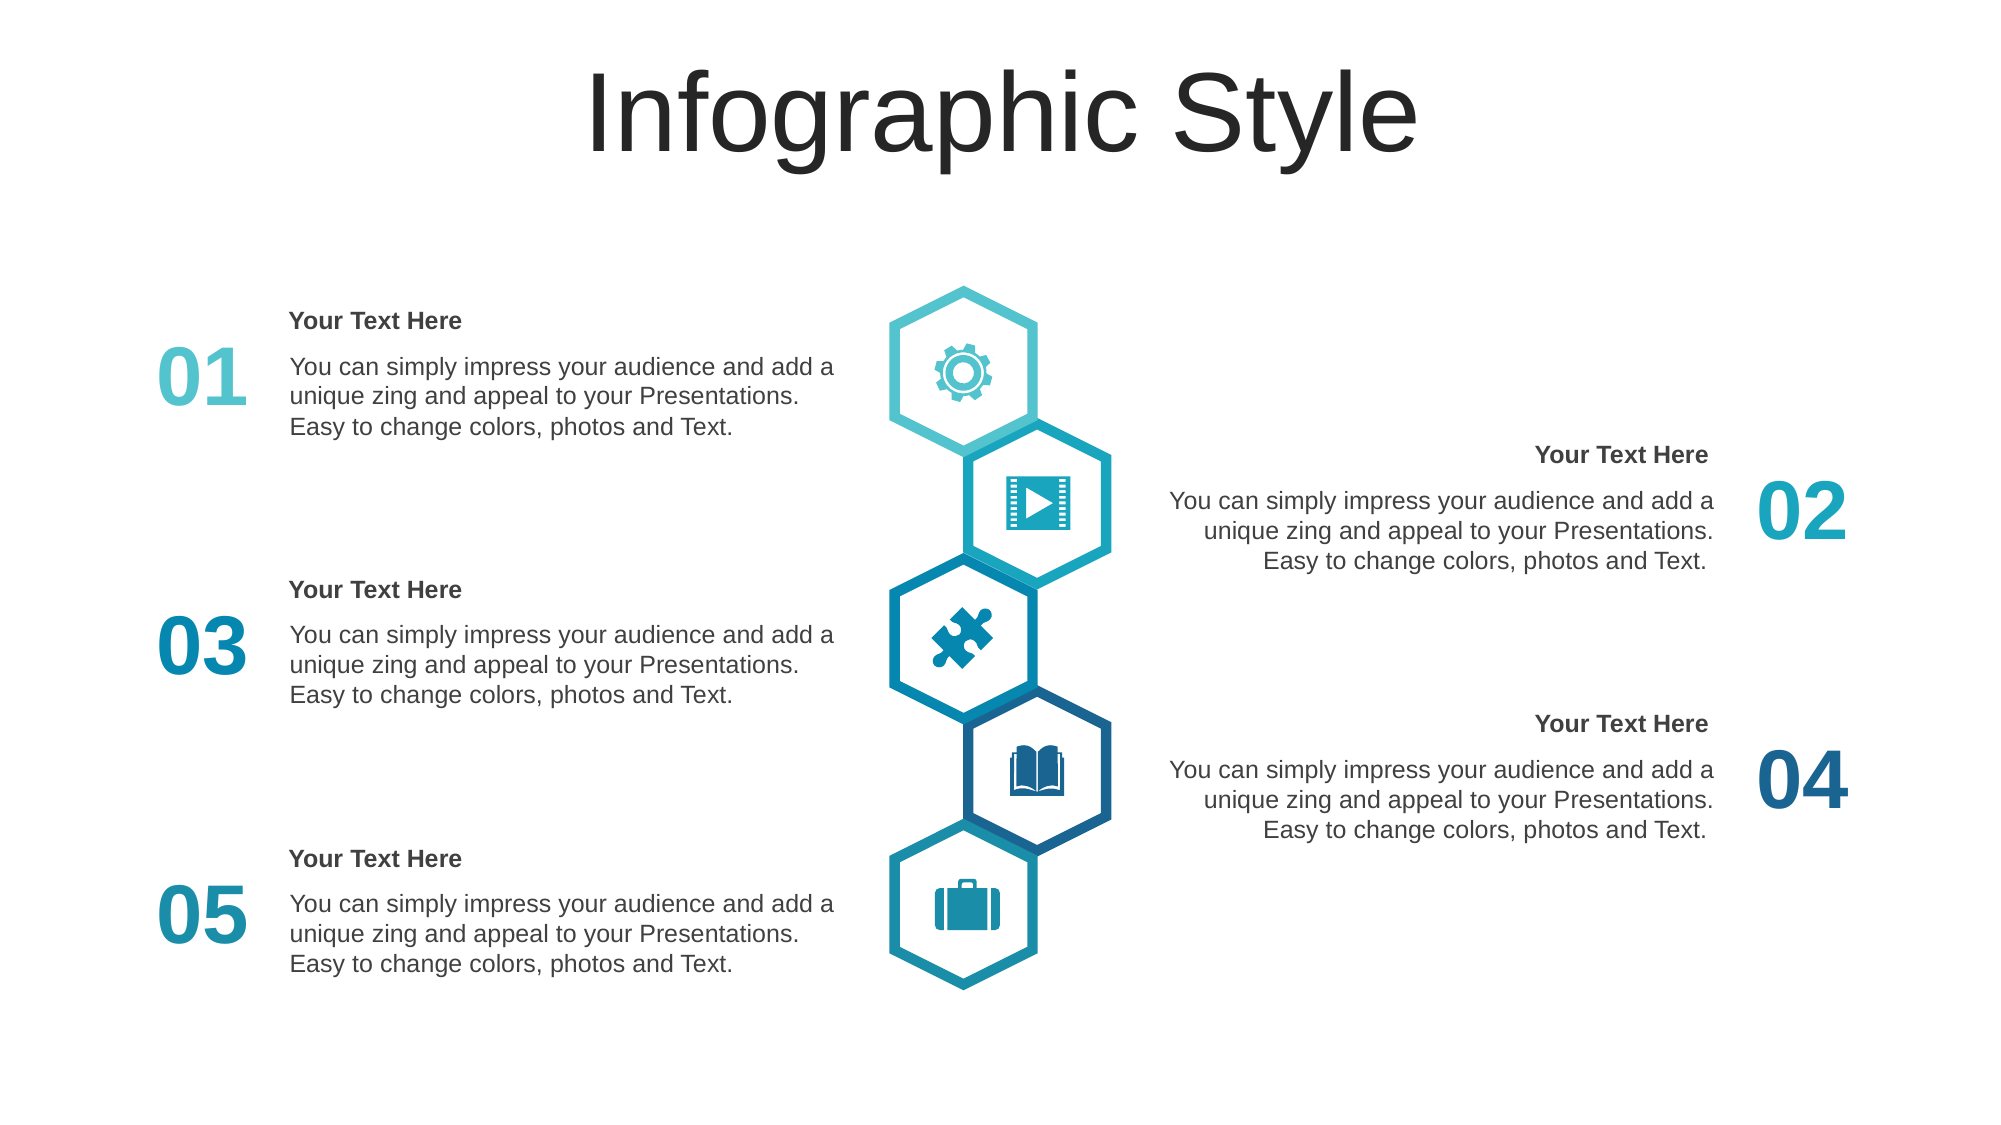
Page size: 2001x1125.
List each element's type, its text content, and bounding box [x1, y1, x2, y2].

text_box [273, 297, 872, 449]
text_box 01 [140, 314, 265, 430]
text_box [894, 291, 1107, 985]
list Infographic Style [53, 55, 1952, 175]
text_box 05 [140, 852, 265, 968]
text_box 04 [1740, 718, 1865, 833]
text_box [273, 566, 872, 718]
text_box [1134, 700, 1730, 853]
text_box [1134, 431, 1730, 584]
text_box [273, 835, 872, 987]
text_box 03 [140, 583, 265, 699]
text_box 02 [1740, 449, 1865, 565]
